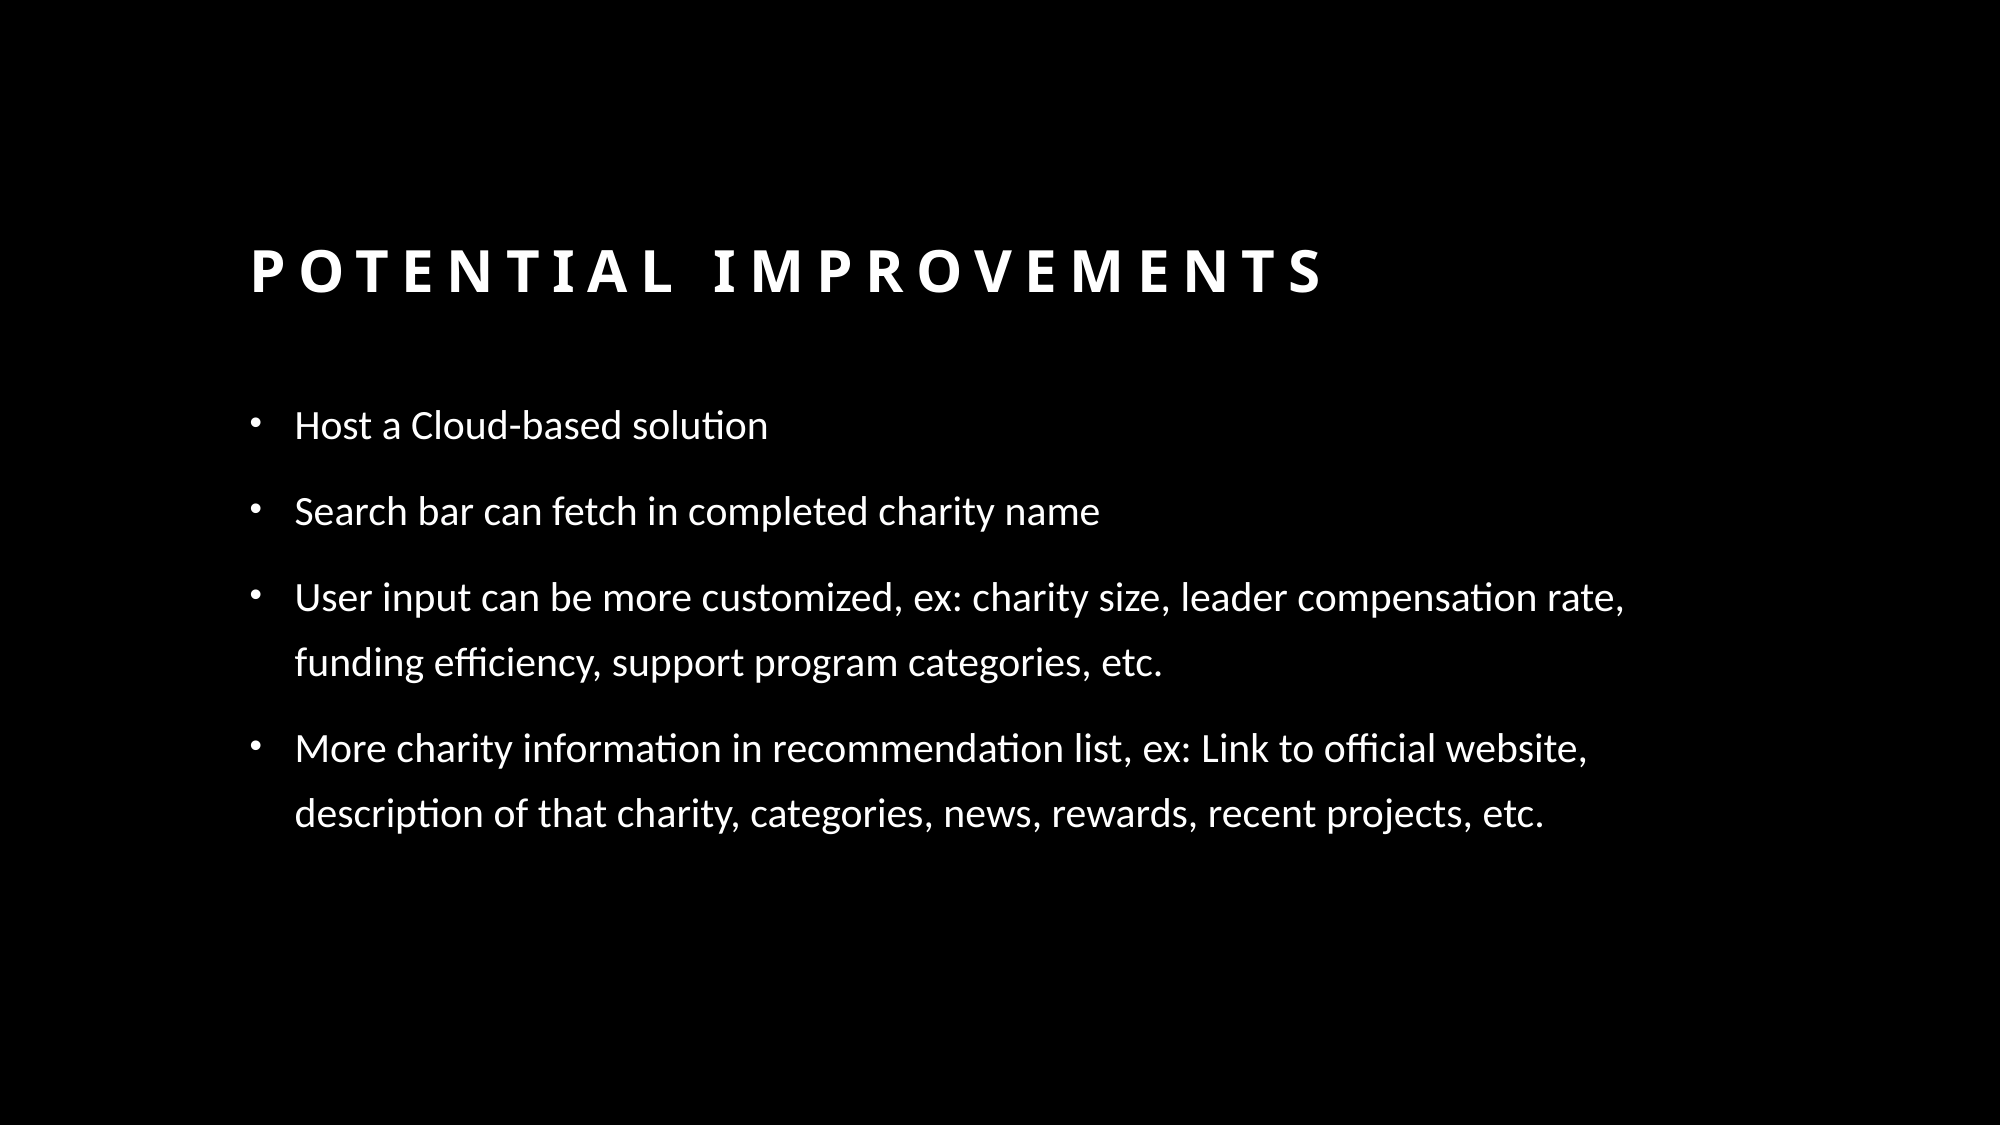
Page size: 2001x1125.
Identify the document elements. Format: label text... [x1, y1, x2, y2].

title potential improvements [234, 171, 1750, 313]
list Host a Cloud-based solution Search bar can fetch in completed charity name User input can be more customized, ex: charity size, leader compensation rate, funding efficiency, support program categories, etc. More charity information in recommendation list, ex: Link to official website, description of that charity, categories, news, rewards, recent projects, etc. [234, 375, 1750, 1000]
